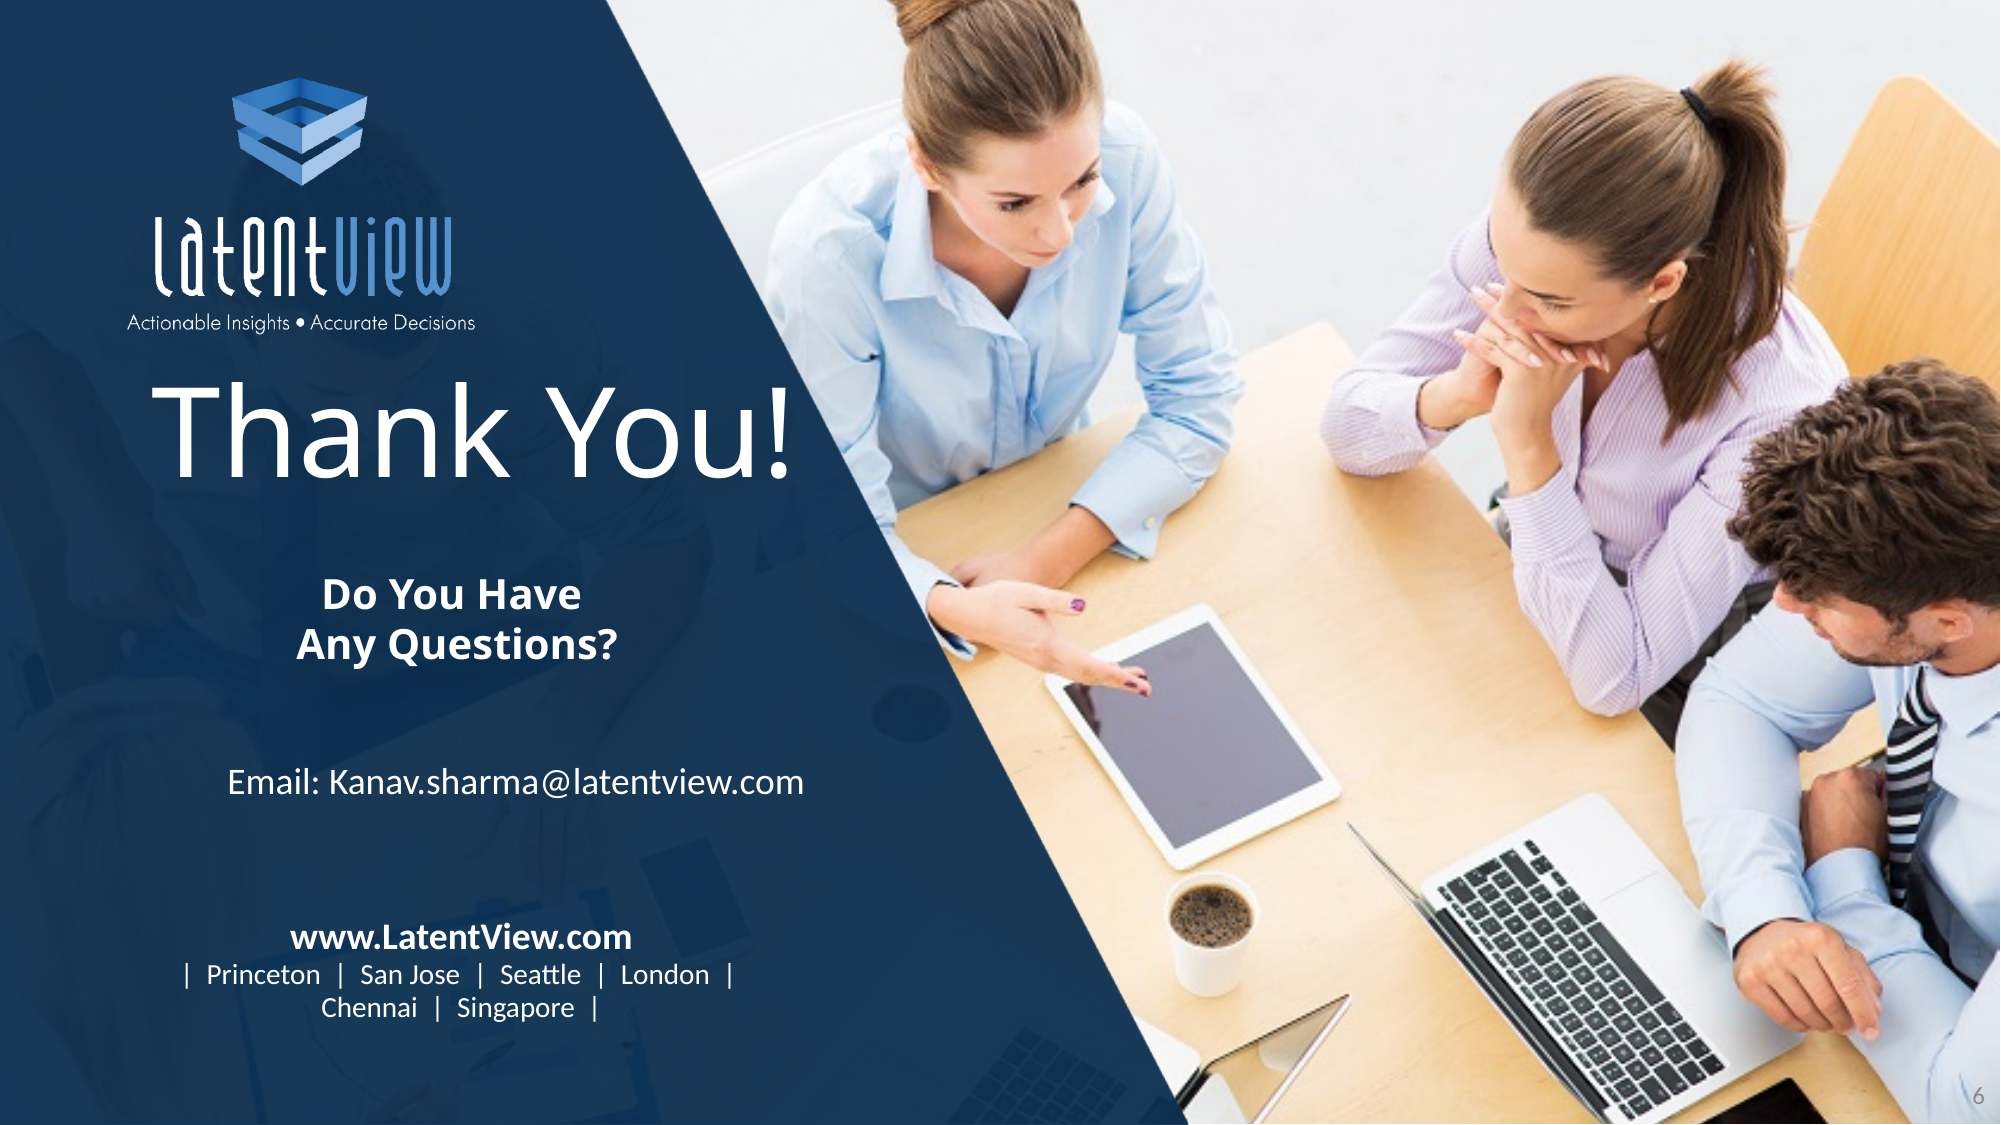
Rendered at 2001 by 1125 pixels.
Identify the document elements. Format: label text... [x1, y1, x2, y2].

picture [0, 0, 2000, 1125]
text_box www.LatentView.com | Princeton | San Jose | Seattle | London | Chennai | Singapore | [53, 681, 870, 1076]
text_box Email: Kanav.sharma@latentview.com [212, 749, 899, 810]
text_box Thank You! [137, 345, 850, 510]
slide_number 6 [1550, 1065, 2000, 1125]
text_box Do You Have Any Questions? [34, 567, 880, 998]
